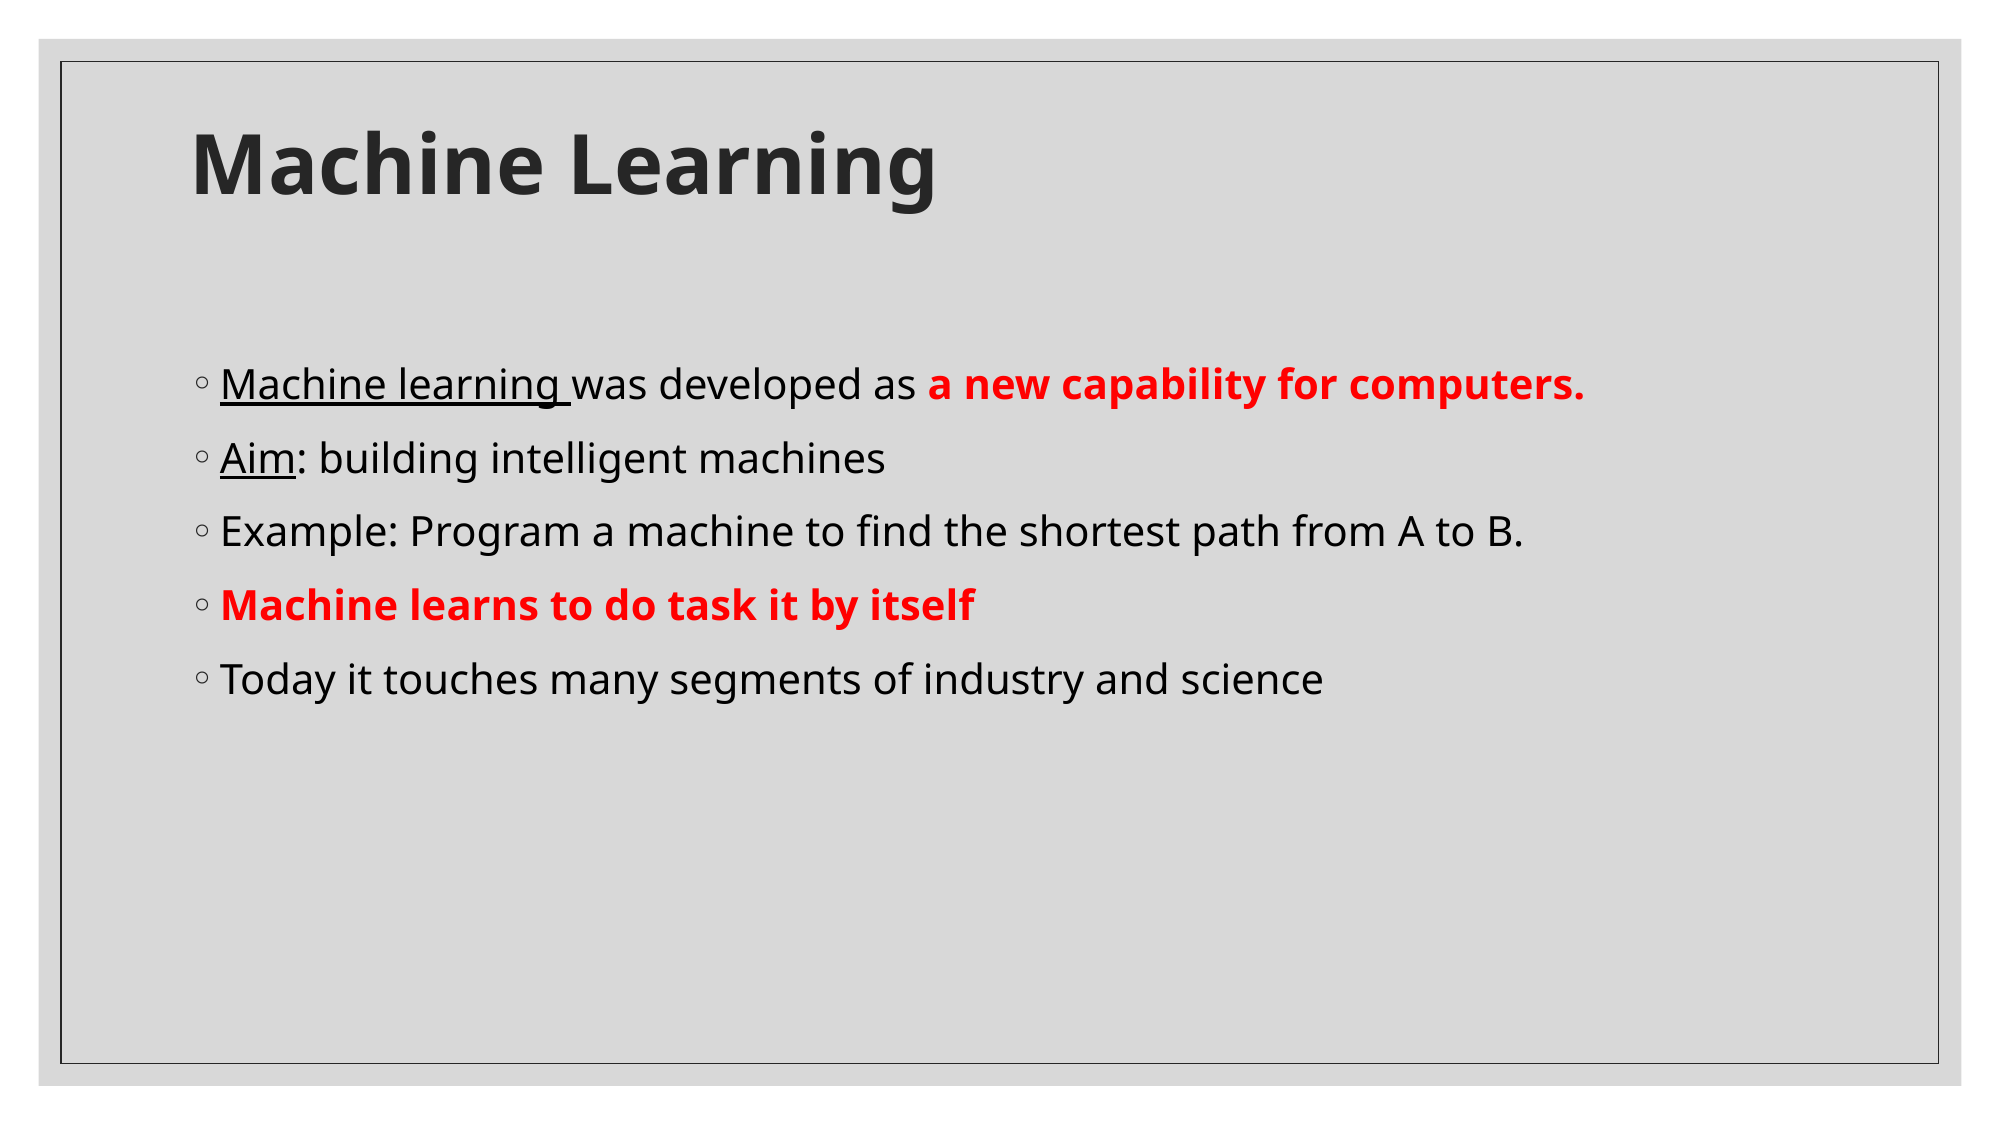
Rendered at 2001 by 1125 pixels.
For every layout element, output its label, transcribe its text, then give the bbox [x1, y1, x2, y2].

list Machine learning was developed as a new capability for computers. Aim: building intelligent machines Example: Program a machine to find the shortest path from A to B. Machine learns to do task it by itself Today it touches many segments of industry and science [174, 345, 1825, 977]
title Machine Learning [174, 105, 1825, 331]
